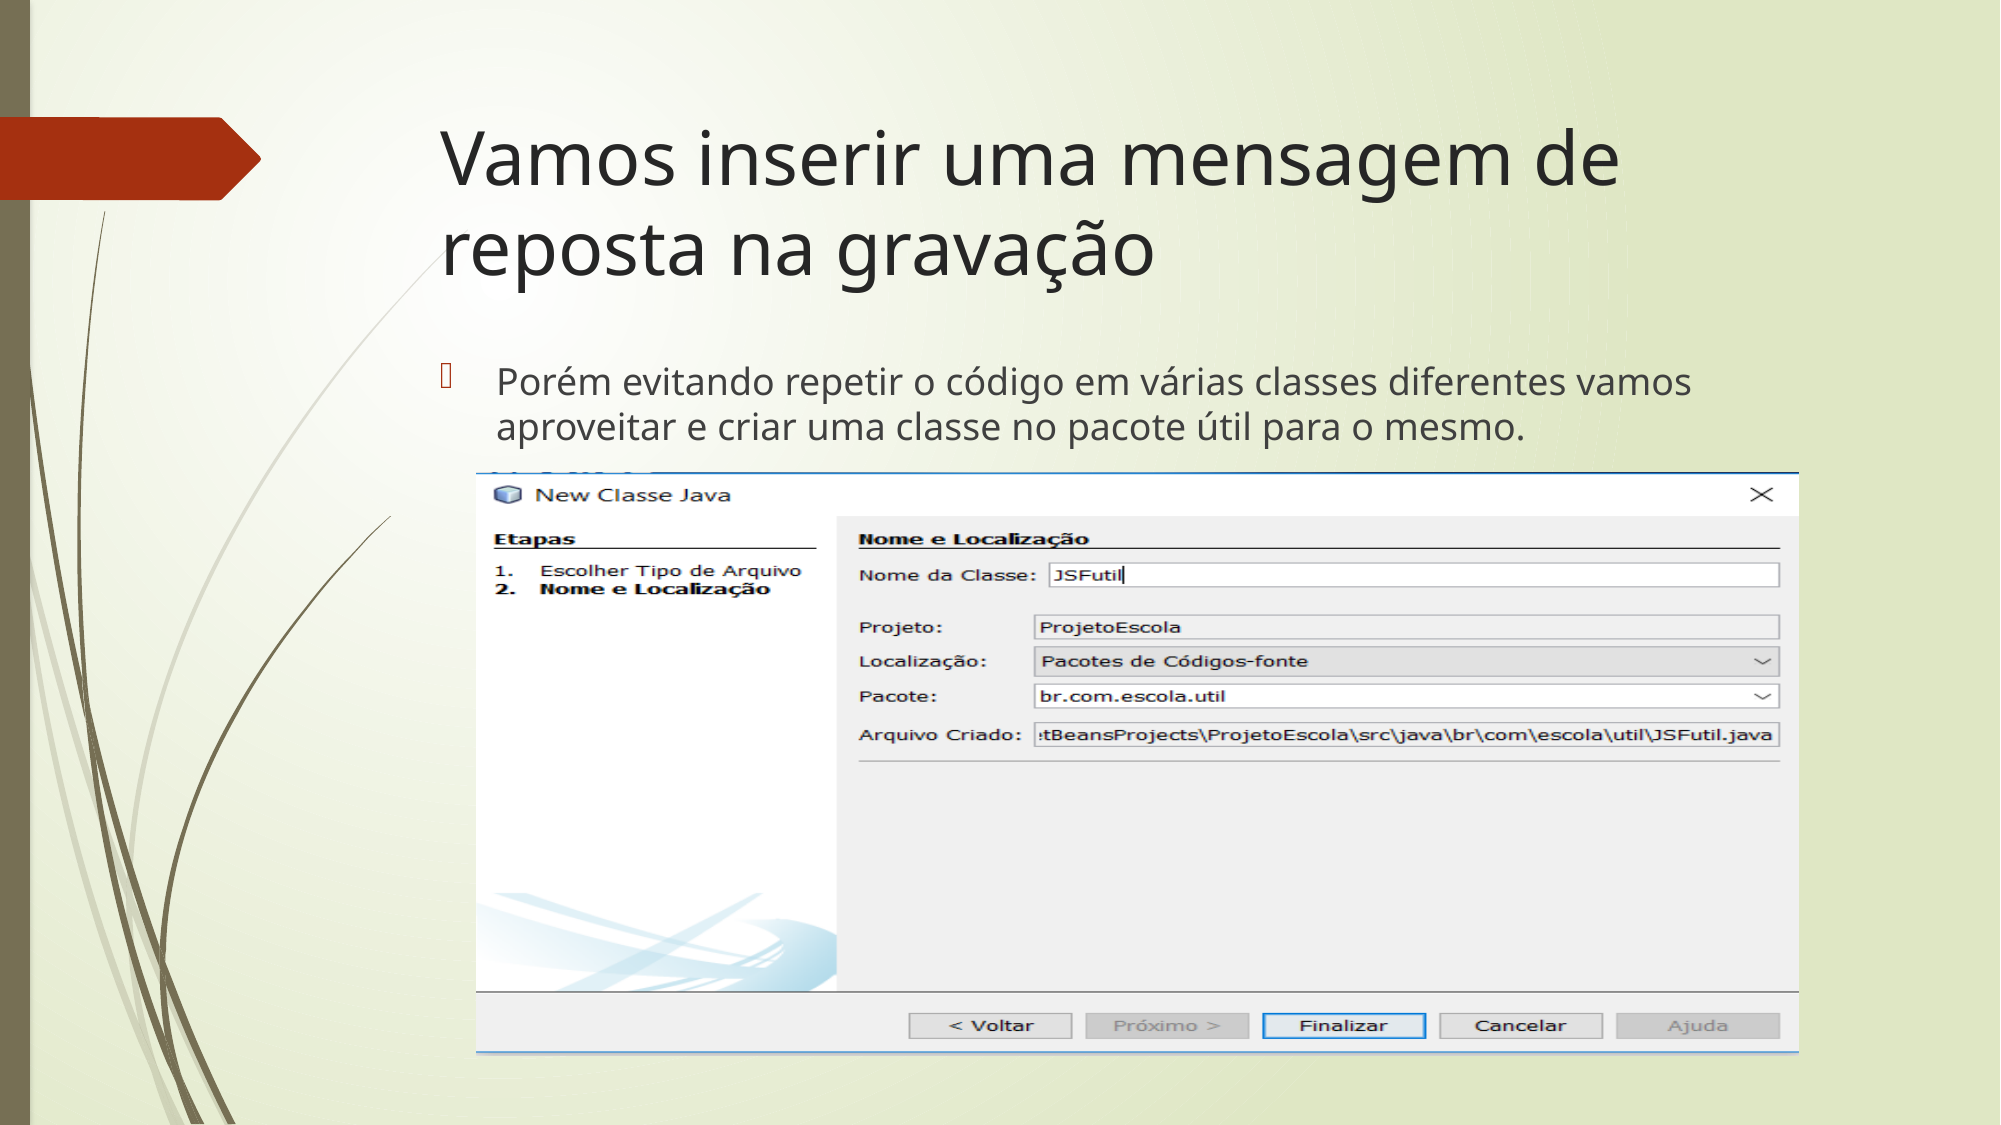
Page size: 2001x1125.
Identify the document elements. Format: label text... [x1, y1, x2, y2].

title Vamos inserir uma mensagem de reposta na gravação [425, 102, 1888, 313]
list Porém evitando repetir o código em várias classes diferentes vamos aproveitar e criar uma classe no pacote útil para o mesmo. [424, 350, 1888, 970]
picture [476, 472, 1799, 1056]
